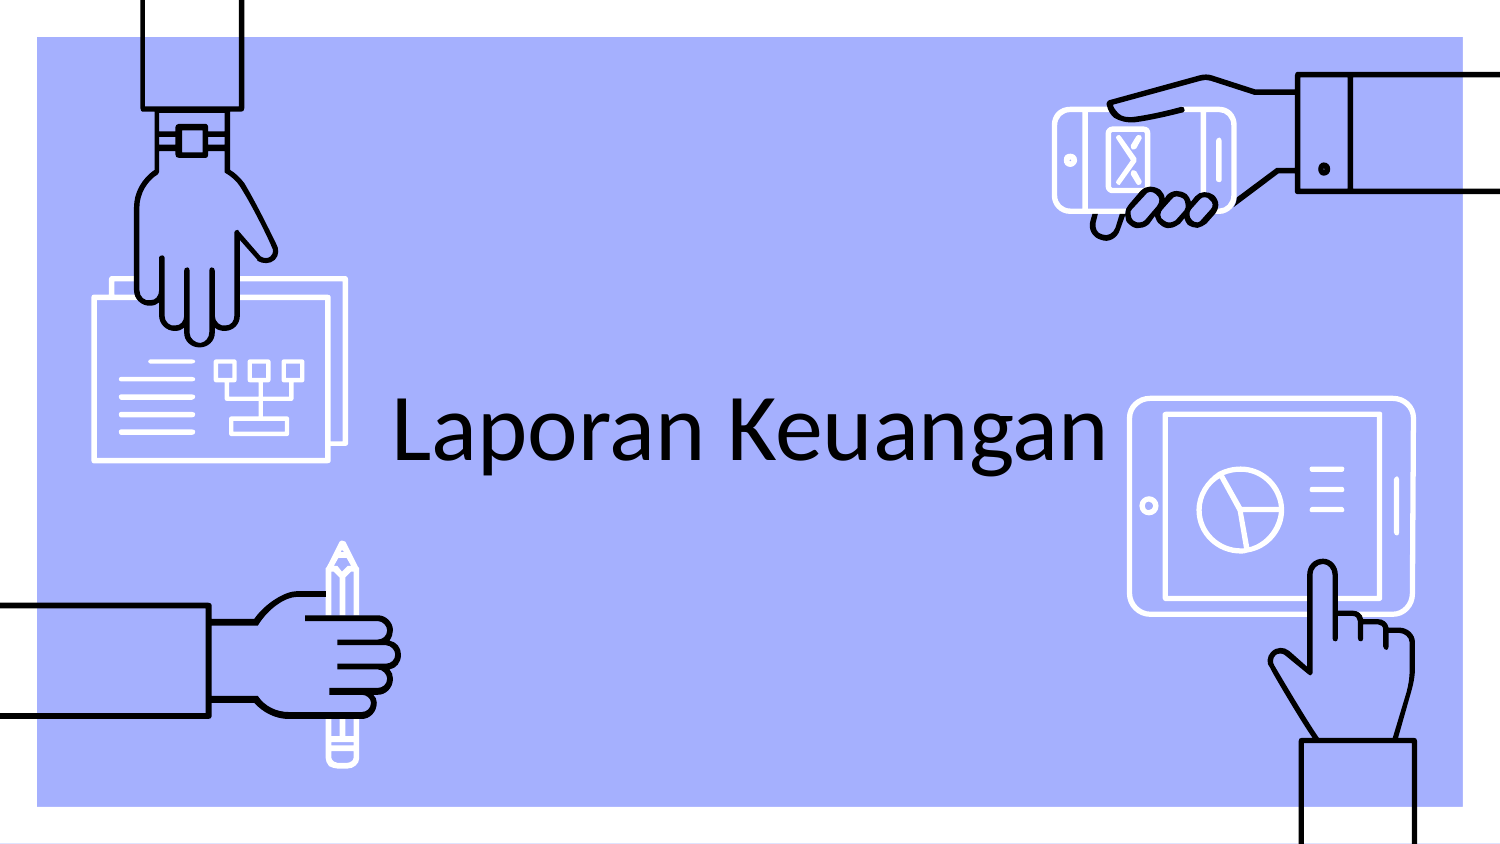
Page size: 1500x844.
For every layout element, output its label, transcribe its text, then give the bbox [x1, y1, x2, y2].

title Laporan Keuangan [348, 326, 1152, 517]
